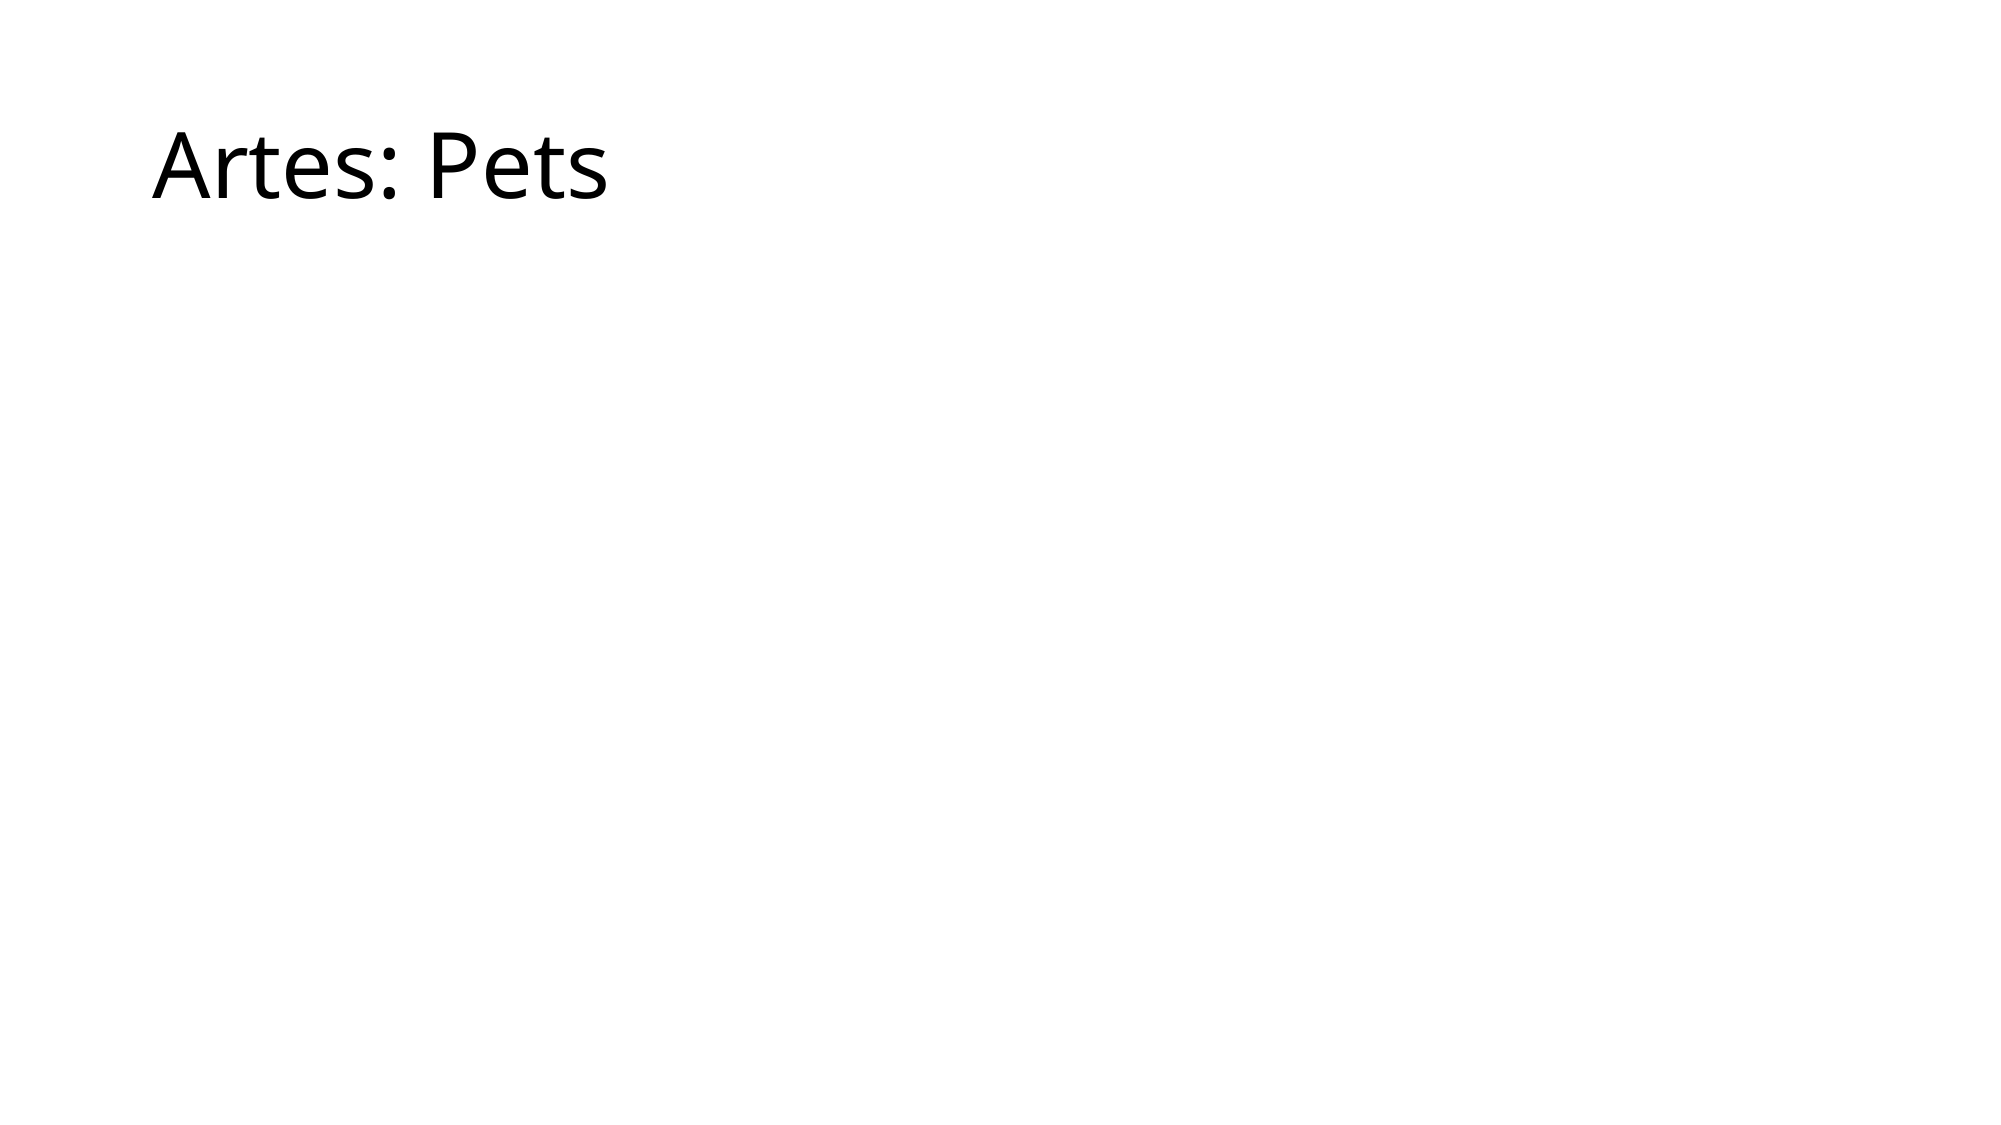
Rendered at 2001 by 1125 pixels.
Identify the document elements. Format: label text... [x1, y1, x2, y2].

title Artes: Pets [137, 59, 1863, 278]
